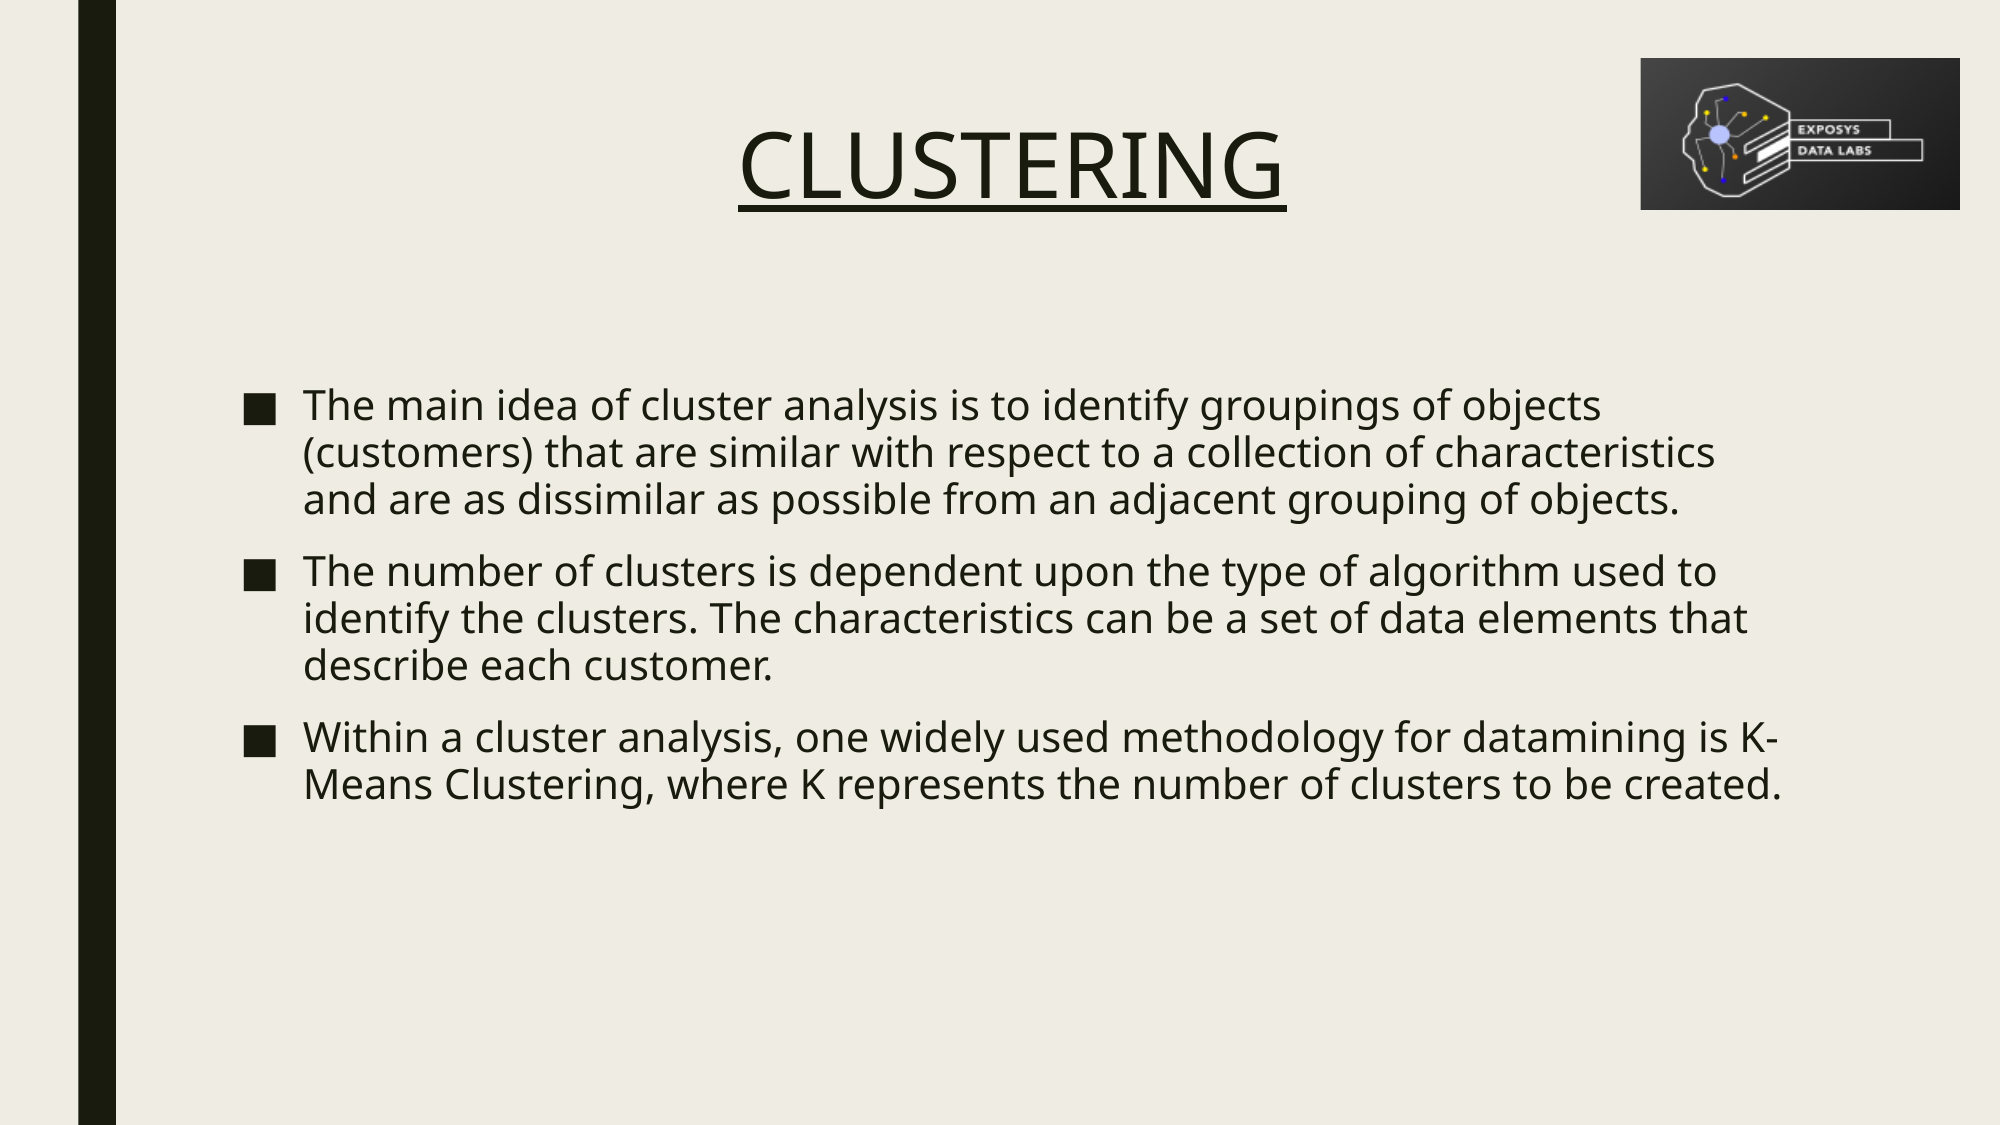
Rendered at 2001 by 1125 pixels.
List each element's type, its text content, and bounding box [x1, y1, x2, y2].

title CLUSTERING [225, 112, 1800, 357]
list The main idea of cluster analysis is to identify groupings of objects (customers) that are similar with respect to a collection of characteristics and are as dissimilar as possible from an adjacent grouping of objects. The number of clusters is dependent upon the type of algorithm used to identify the clusters. The characteristics can be a set of data elements that describe each customer. Within a cluster analysis, one widely used methodology for datamining is K-Means Clustering, where K represents the number of clusters to be created. [225, 375, 1800, 963]
picture [1640, 58, 1961, 210]
